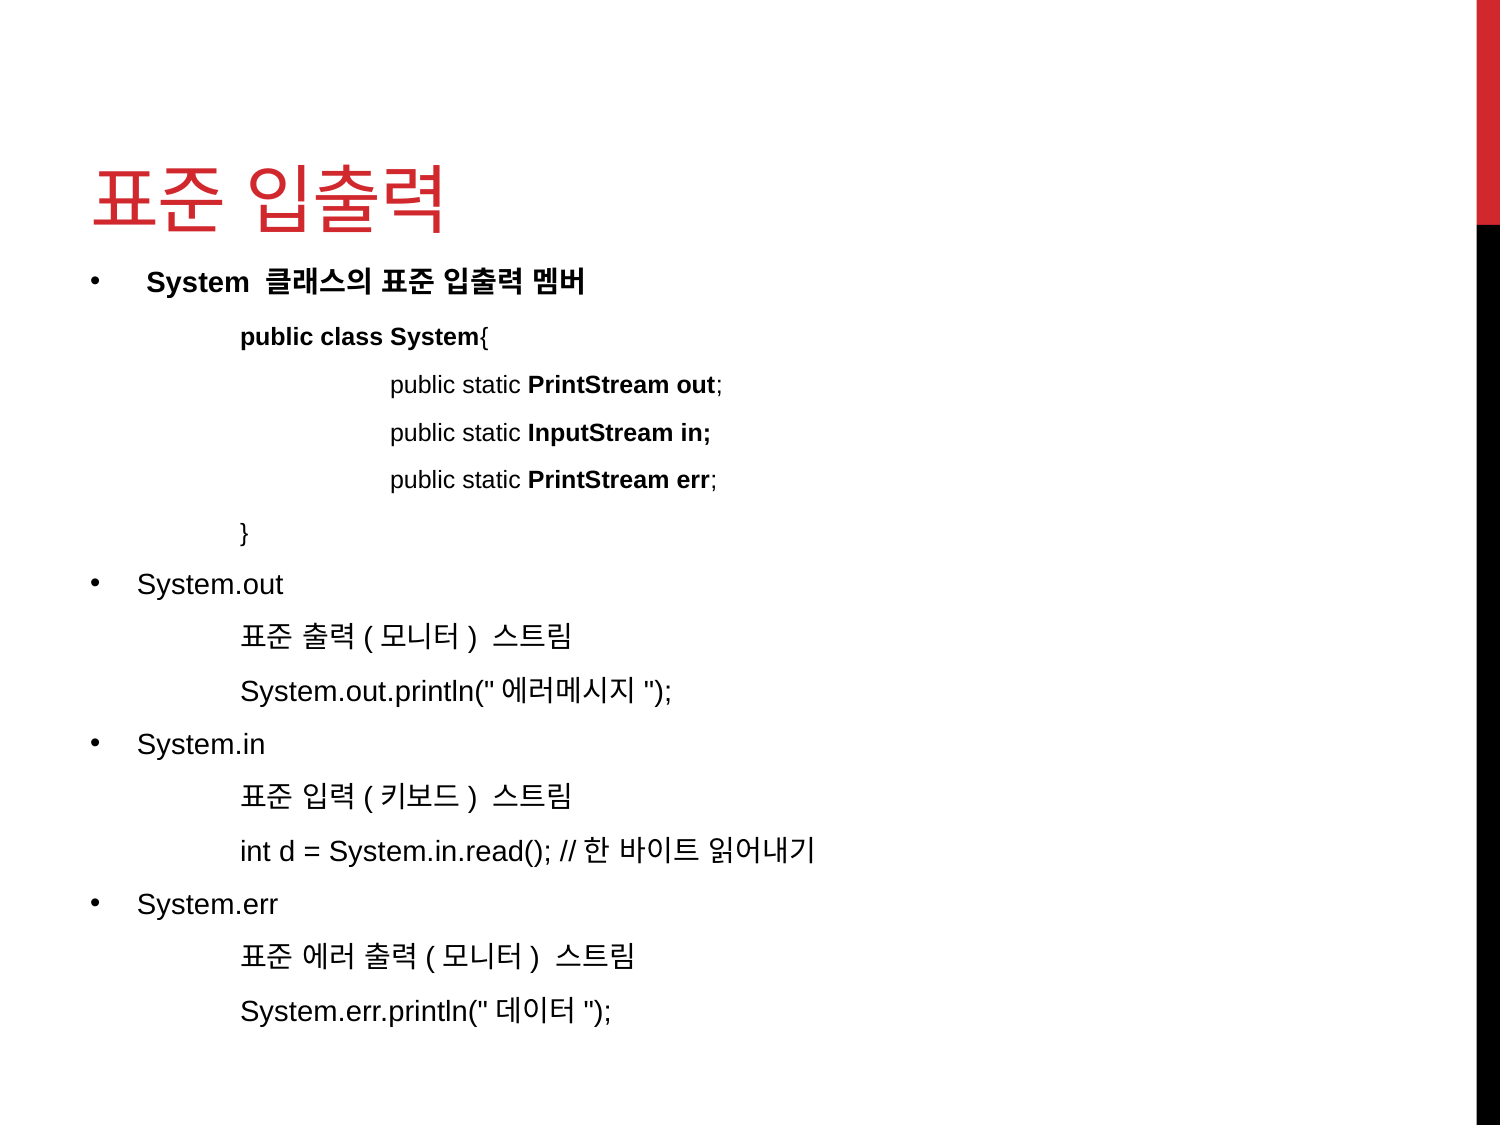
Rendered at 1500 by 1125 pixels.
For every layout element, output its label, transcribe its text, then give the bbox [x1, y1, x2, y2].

title 표준 입출력 [75, 25, 1025, 250]
list System 클래스의 표준 입출력 멤버 public class System{ public static PrintStream out; public static InputStream in; public static PrintStream err; } System.out 표준 출력(모니터) 스트림 System.out.println("에러메시지"); System.in 표준 입력(키보드) 스트림 int d = System.in.read(); //한 바이트 읽어내기 System.err 표준 에러 출력(모니터) 스트림 System.err.println("데이터"); [75, 255, 1325, 1005]
